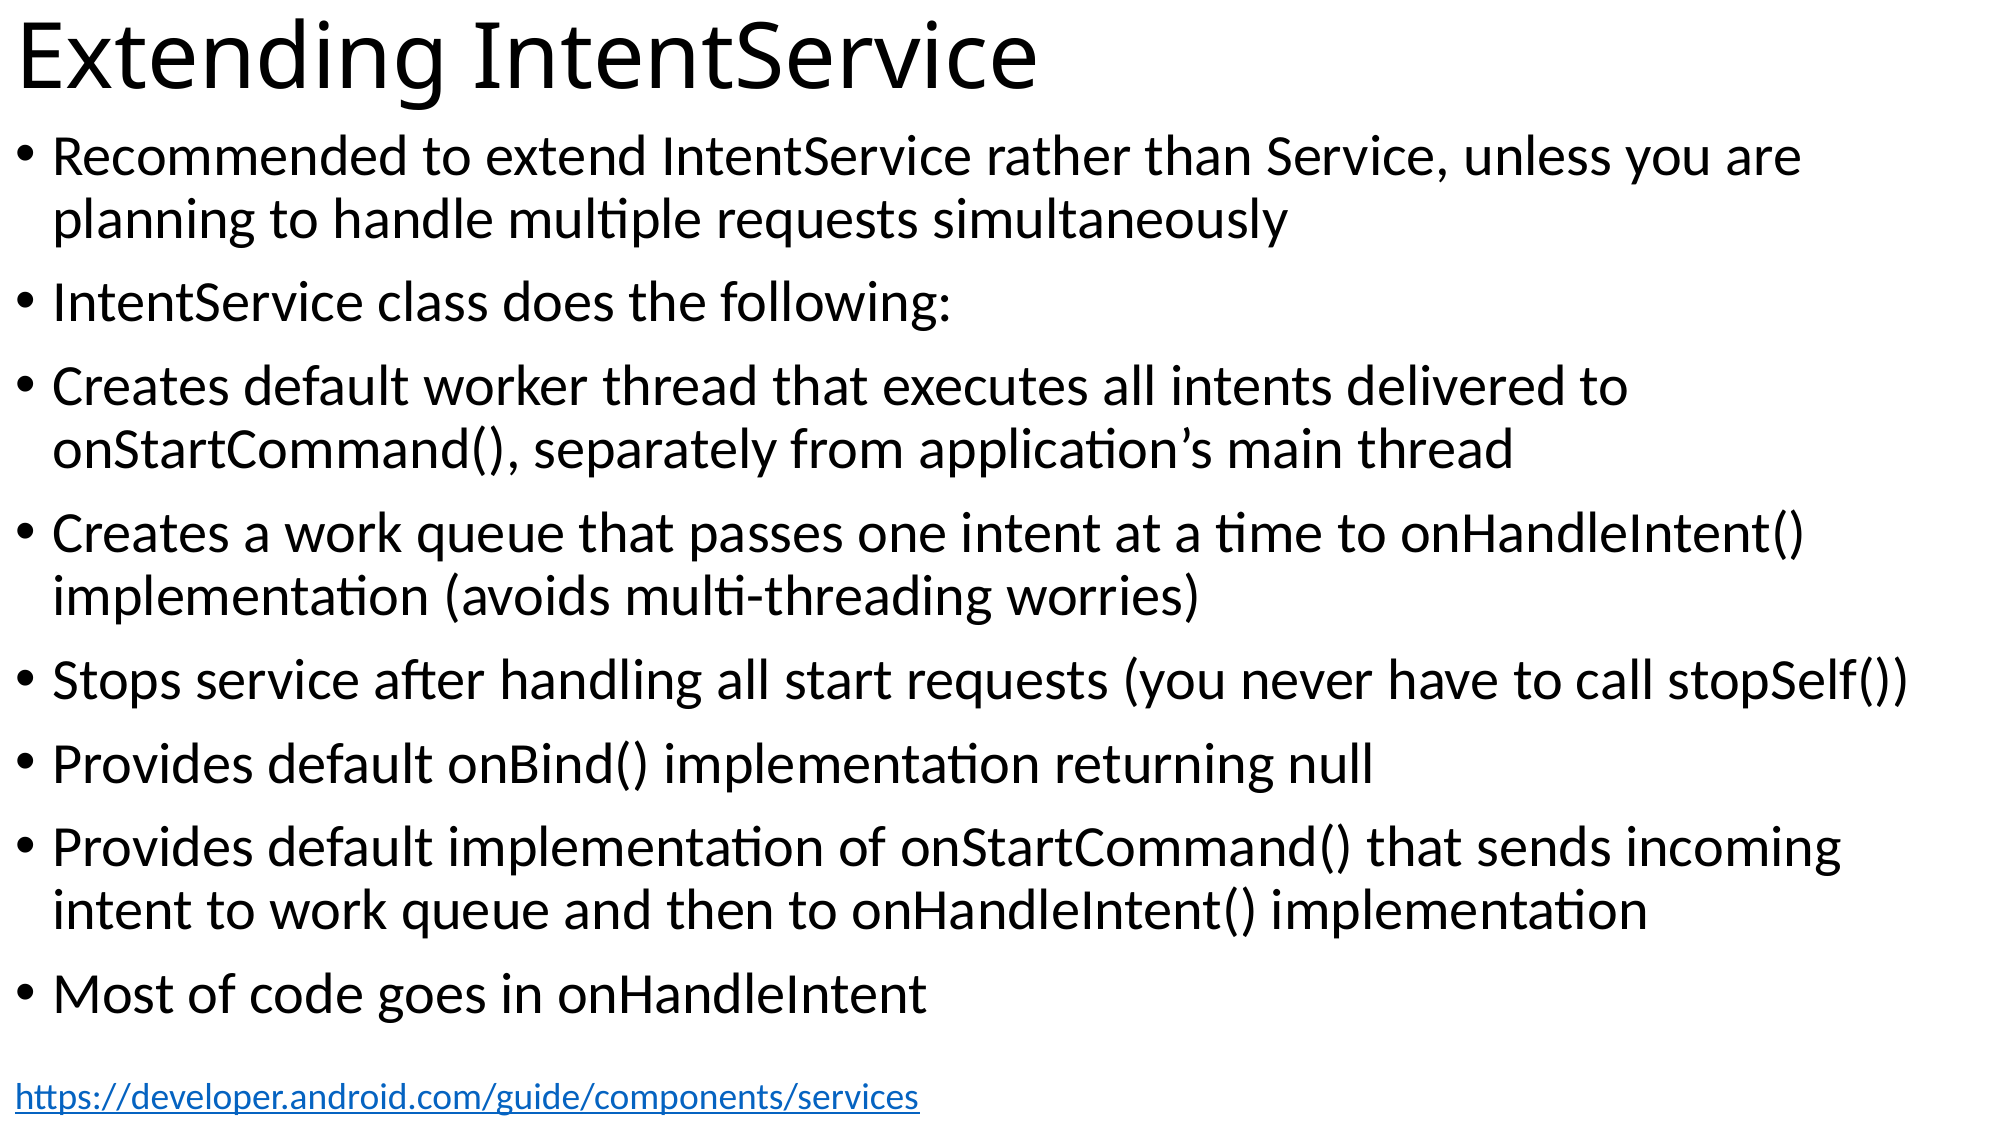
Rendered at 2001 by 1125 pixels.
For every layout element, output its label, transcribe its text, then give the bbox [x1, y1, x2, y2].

title Extending IntentService [0, 0, 1725, 117]
text_box https://developer.android.com/guide/components/services [0, 1064, 1374, 1125]
list Recommended to extend IntentService rather than Service, unless you are planning to handle multiple requests simultaneously IntentService class does the following: Creates default worker thread that executes all intents delivered to onStartCommand(), separately from application’s main thread Creates a work queue that passes one intent at a time to onHandleIntent() implementation (avoids multi-threading worries) Stops service after handling all start requests (you never have to call stopSelf()) Provides default onBind() implementation returning null Provides default implementation of onStartCommand() that sends incoming intent to work queue and then to onHandleIntent() implementation Most of code goes in onHandleIntent [0, 117, 2000, 1065]
